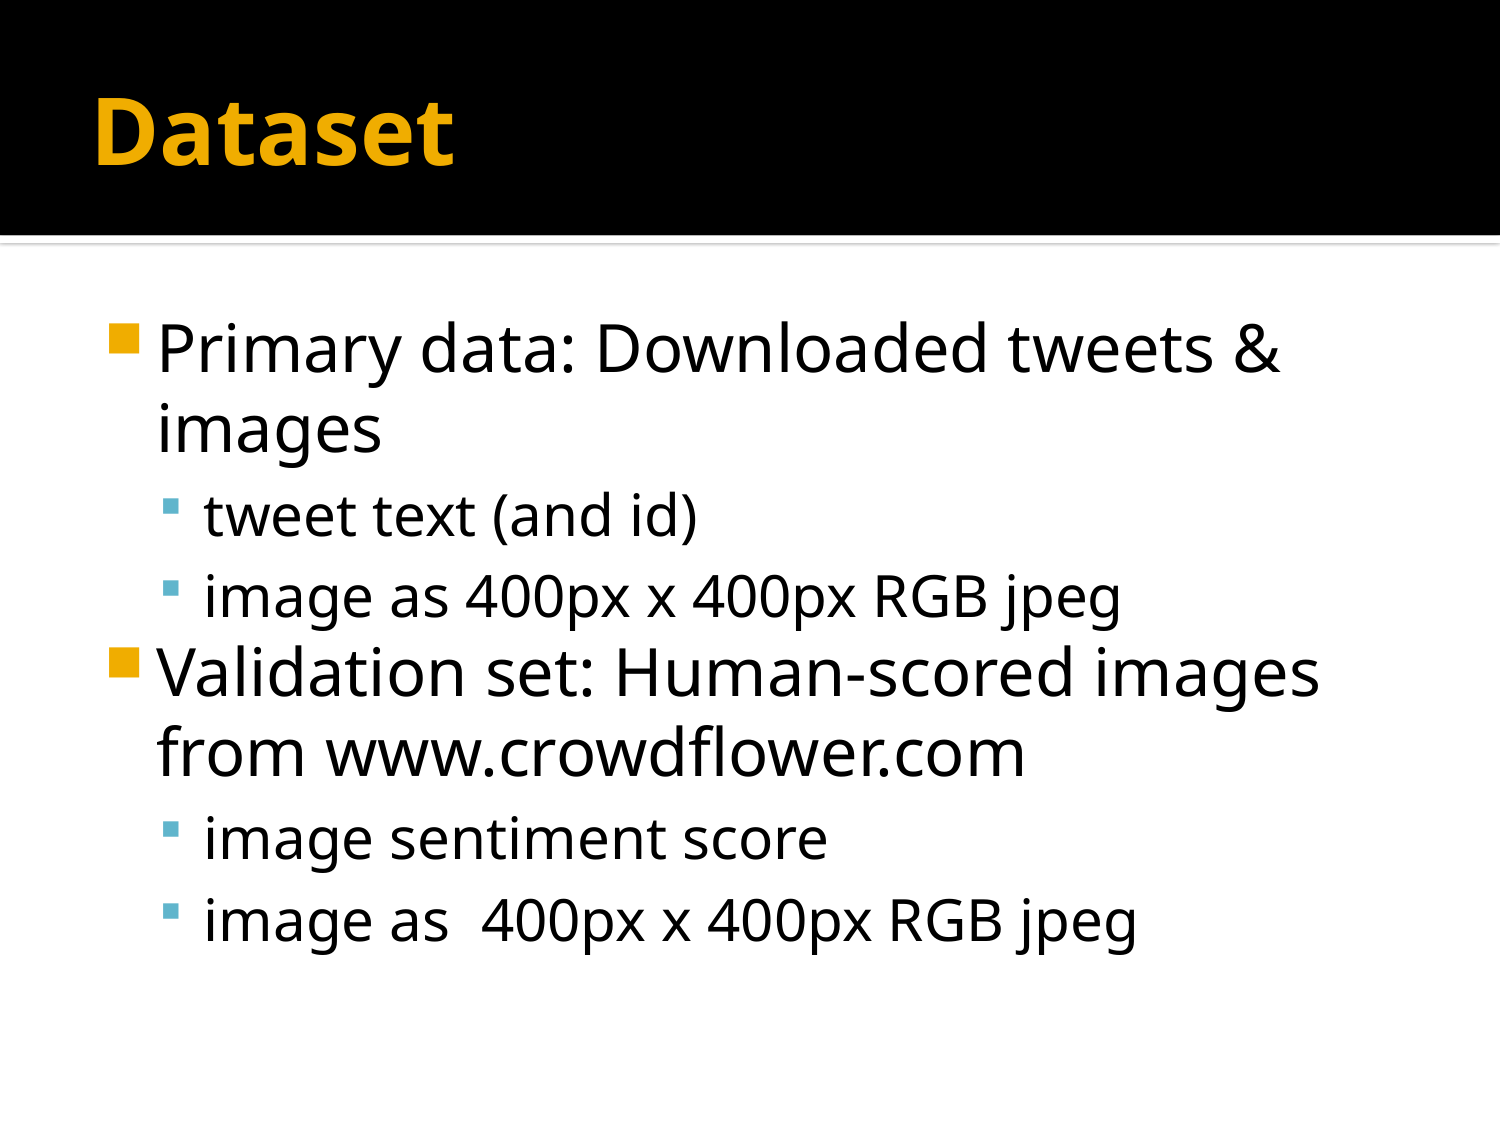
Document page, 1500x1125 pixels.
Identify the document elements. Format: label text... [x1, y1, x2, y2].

list Primary data: Downloaded tweets & images tweet text (and id) image as 400px x 400px RGB jpeg Validation set: Human-scored images from www.crowdflower.com image sentiment score image as 400px x 400px RGB jpeg [75, 291, 1425, 1050]
title Dataset [75, 25, 1425, 231]
